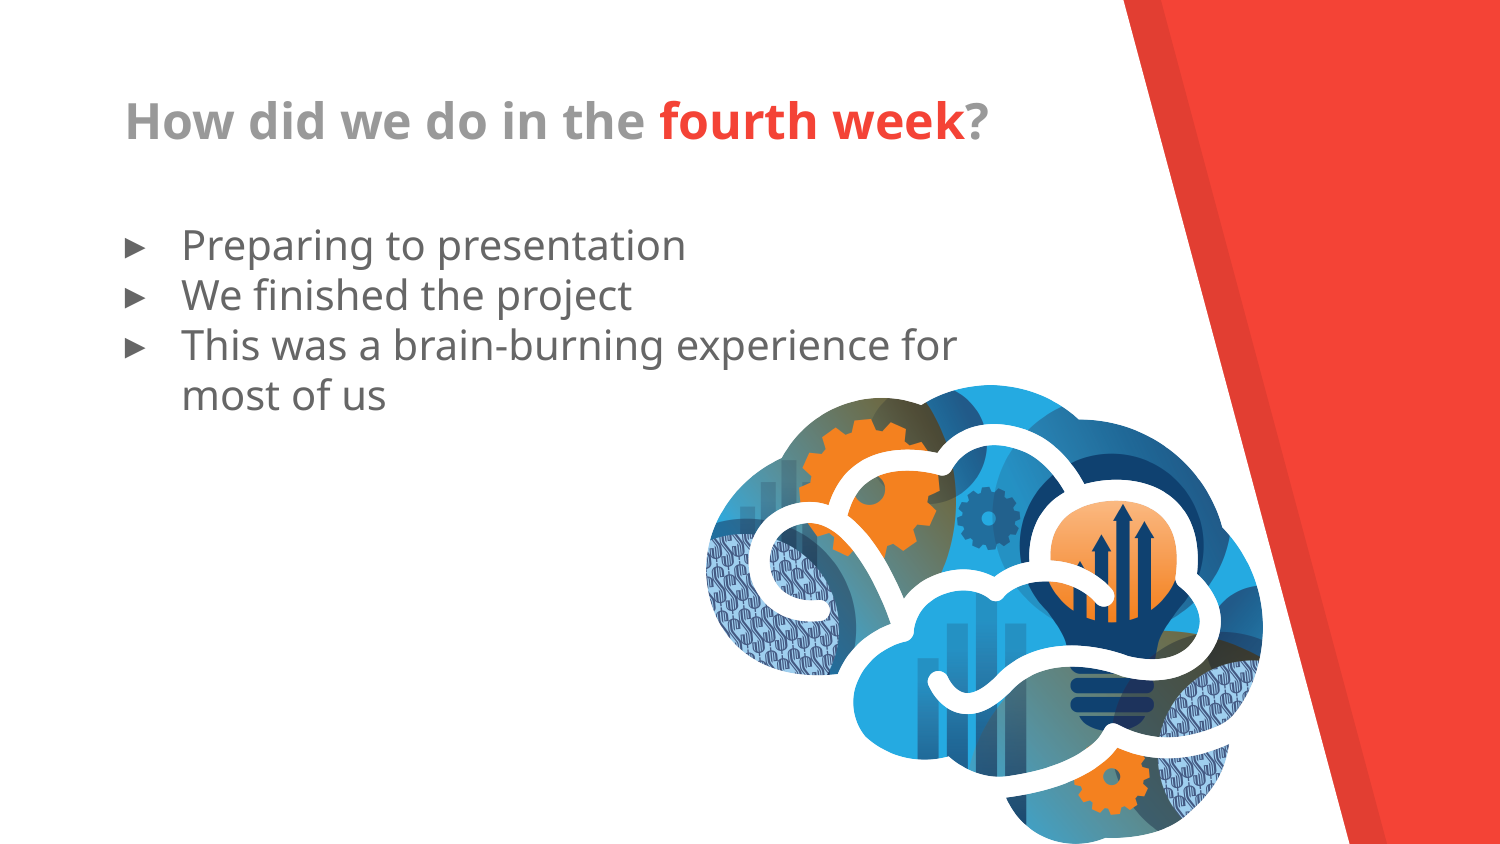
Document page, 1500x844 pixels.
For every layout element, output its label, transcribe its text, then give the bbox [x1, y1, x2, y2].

text_box Preparing to presentation We finished the project This was a brain-burning experience for most of us [109, 203, 1013, 555]
text_box How did we do in the fourth week? [109, 81, 1199, 157]
picture [706, 385, 1263, 844]
